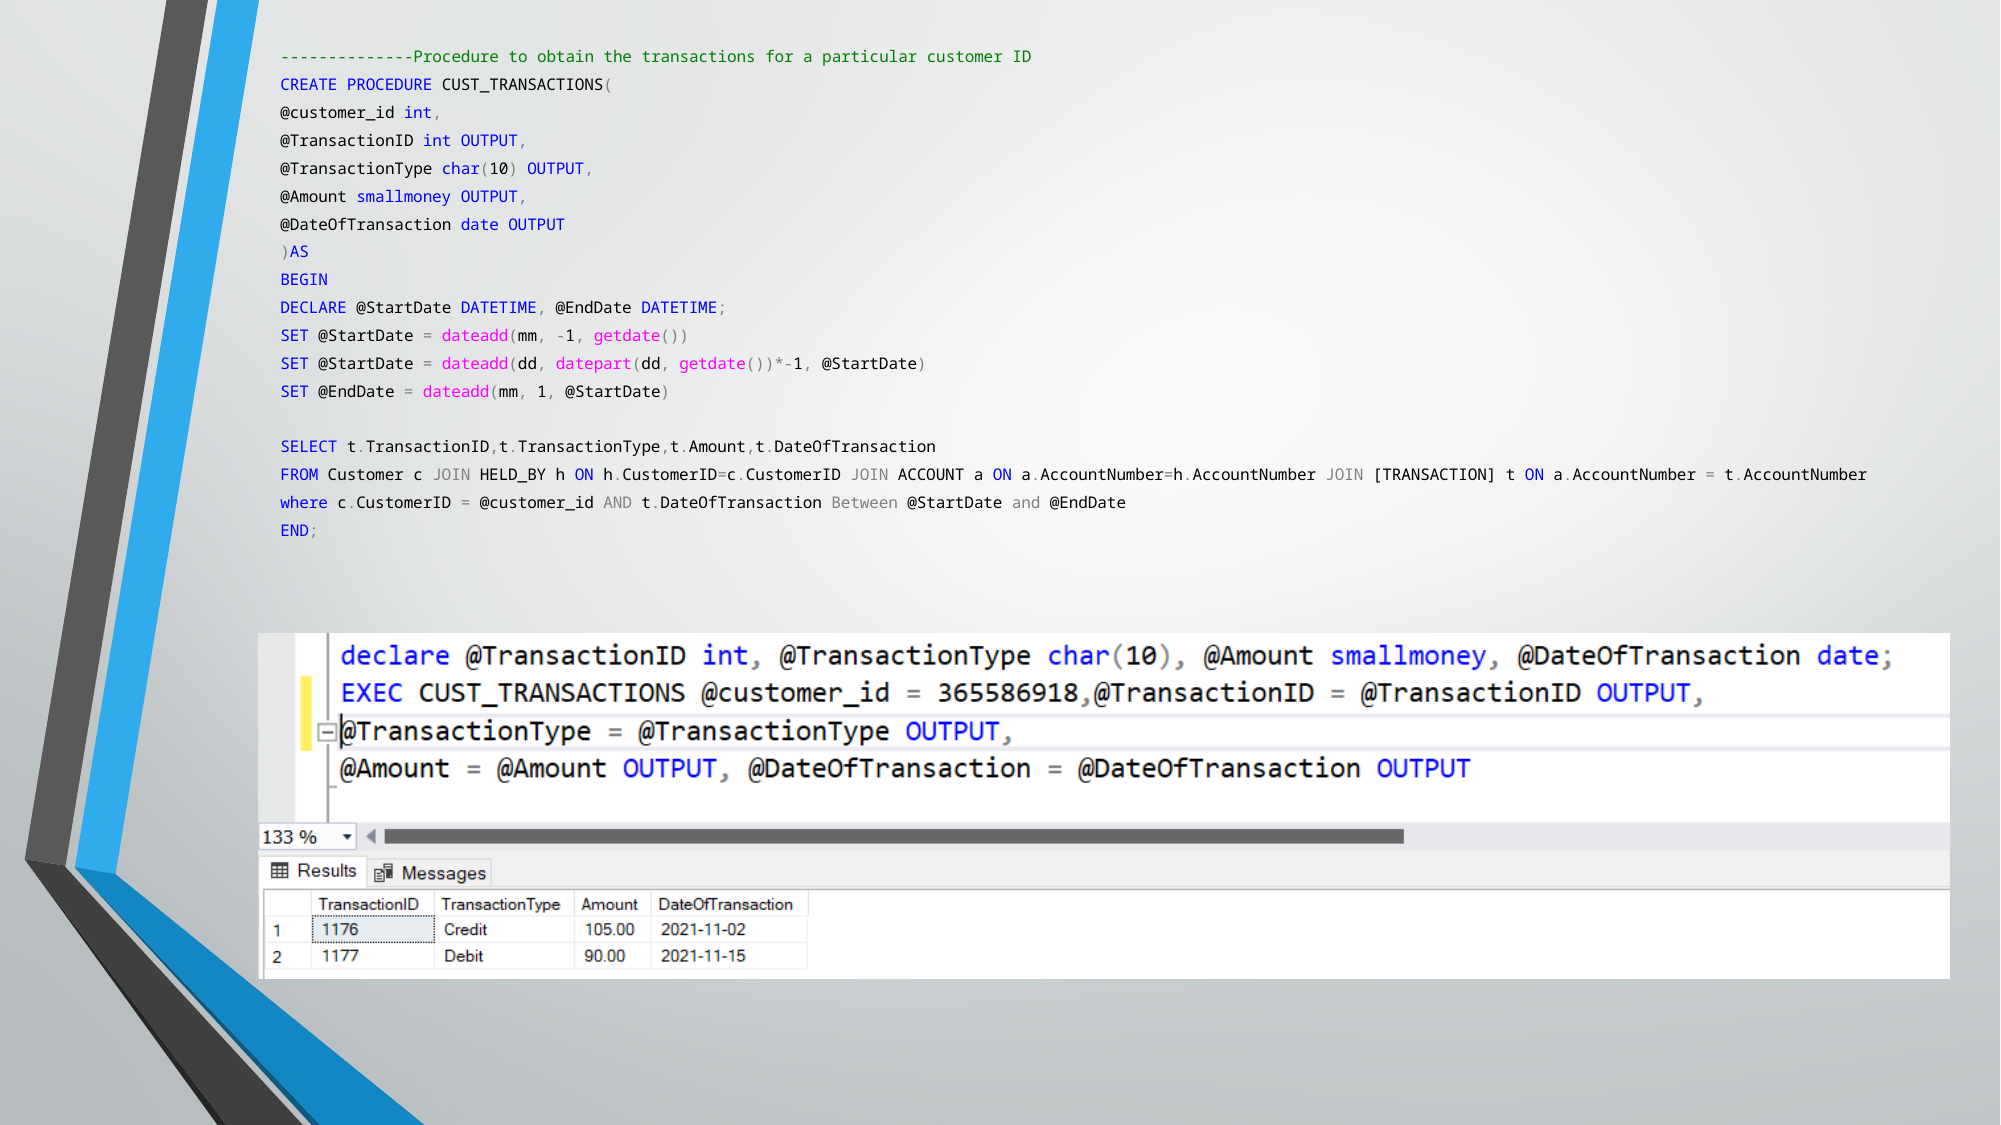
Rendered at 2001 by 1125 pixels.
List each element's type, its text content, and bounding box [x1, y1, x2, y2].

picture [258, 633, 1951, 979]
list --------------Procedure to obtain the transactions for a particular customer ID CREATE PROCEDURE CUST_TRANSACTIONS( @customer_id int, @TransactionID int OUTPUT, @TransactionType char(10) OUTPUT, @Amount smallmoney OUTPUT, @DateOfTransaction date OUTPUT )AS BEGIN DECLARE @StartDate DATETIME, @EndDate DATETIME; SET @StartDate = dateadd(mm, -1, getdate()) SET @StartDate = dateadd(dd, datepart(dd, getdate())*-1, @StartDate) SET @EndDate = dateadd(mm, 1, @StartDate) SELECT t.TransactionID,t.TransactionType,t.Amount,t.DateOfTransaction FROM Customer c JOIN HELD_BY h ON h.CustomerID=c.CustomerID JOIN ACCOUNT a ON a.AccountNumber=h.AccountNumber JOIN [TRANSACTION] t ON a.AccountNumber = t.AccountNumber where c.CustomerID = @customer_id AND t.DateOfTransaction Between @StartDate and @EndDate END; [265, 37, 1909, 550]
